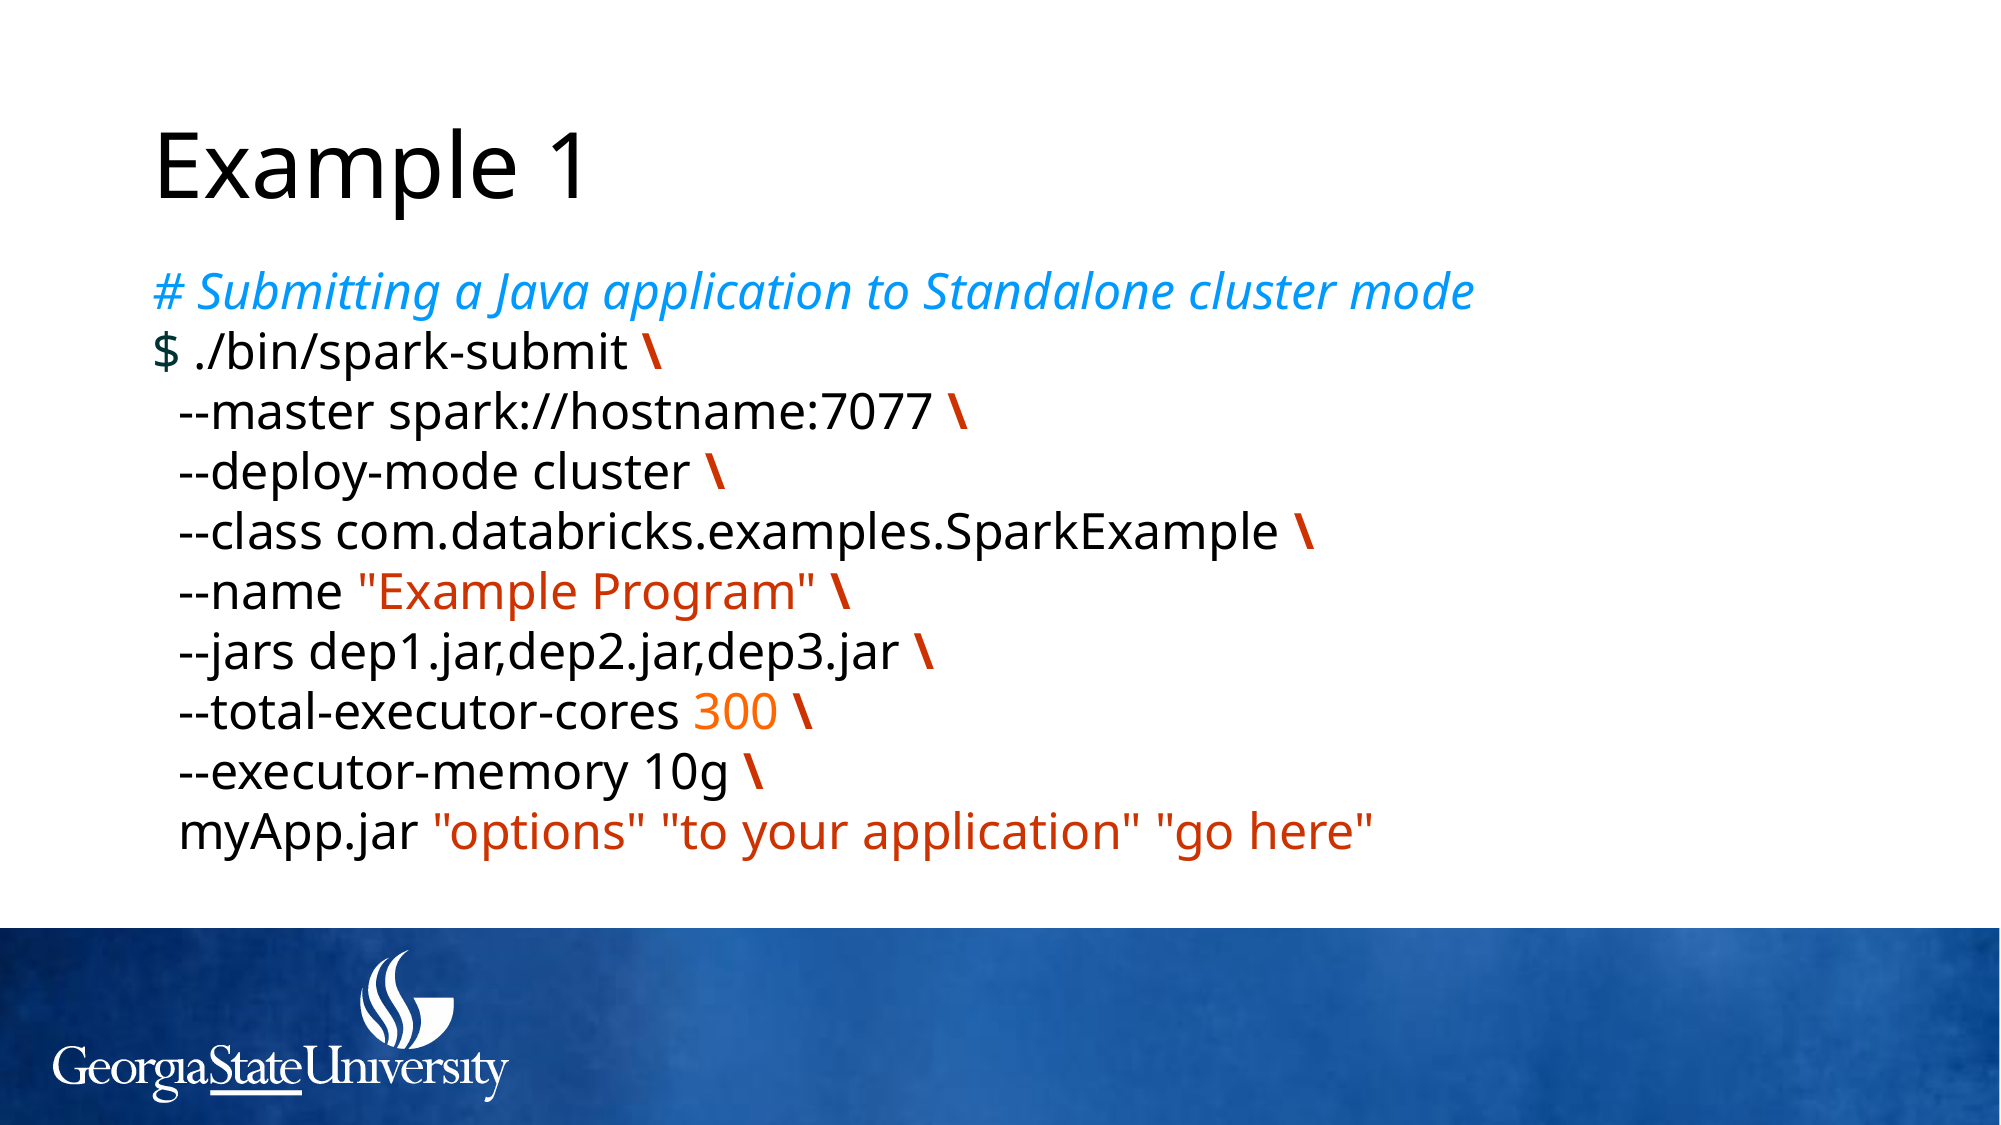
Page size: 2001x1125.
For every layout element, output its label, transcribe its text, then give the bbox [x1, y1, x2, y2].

title Example 1 [137, 59, 1863, 278]
text_box # Submitting a Java application to Standalone cluster mode $ ./bin/spark-submit \ --master spark://hostname:7077 \ --deploy-mode cluster \ --class com.databricks.examples.SparkExample \ --name "Example Program" \ --jars dep1.jar,dep2.jar,dep3.jar \ --total-executor-cores 300 \ --executor-memory 10g \ myApp.jar "options" "to your application" "go here" [137, 251, 1679, 867]
picture [0, 928, 2000, 1125]
